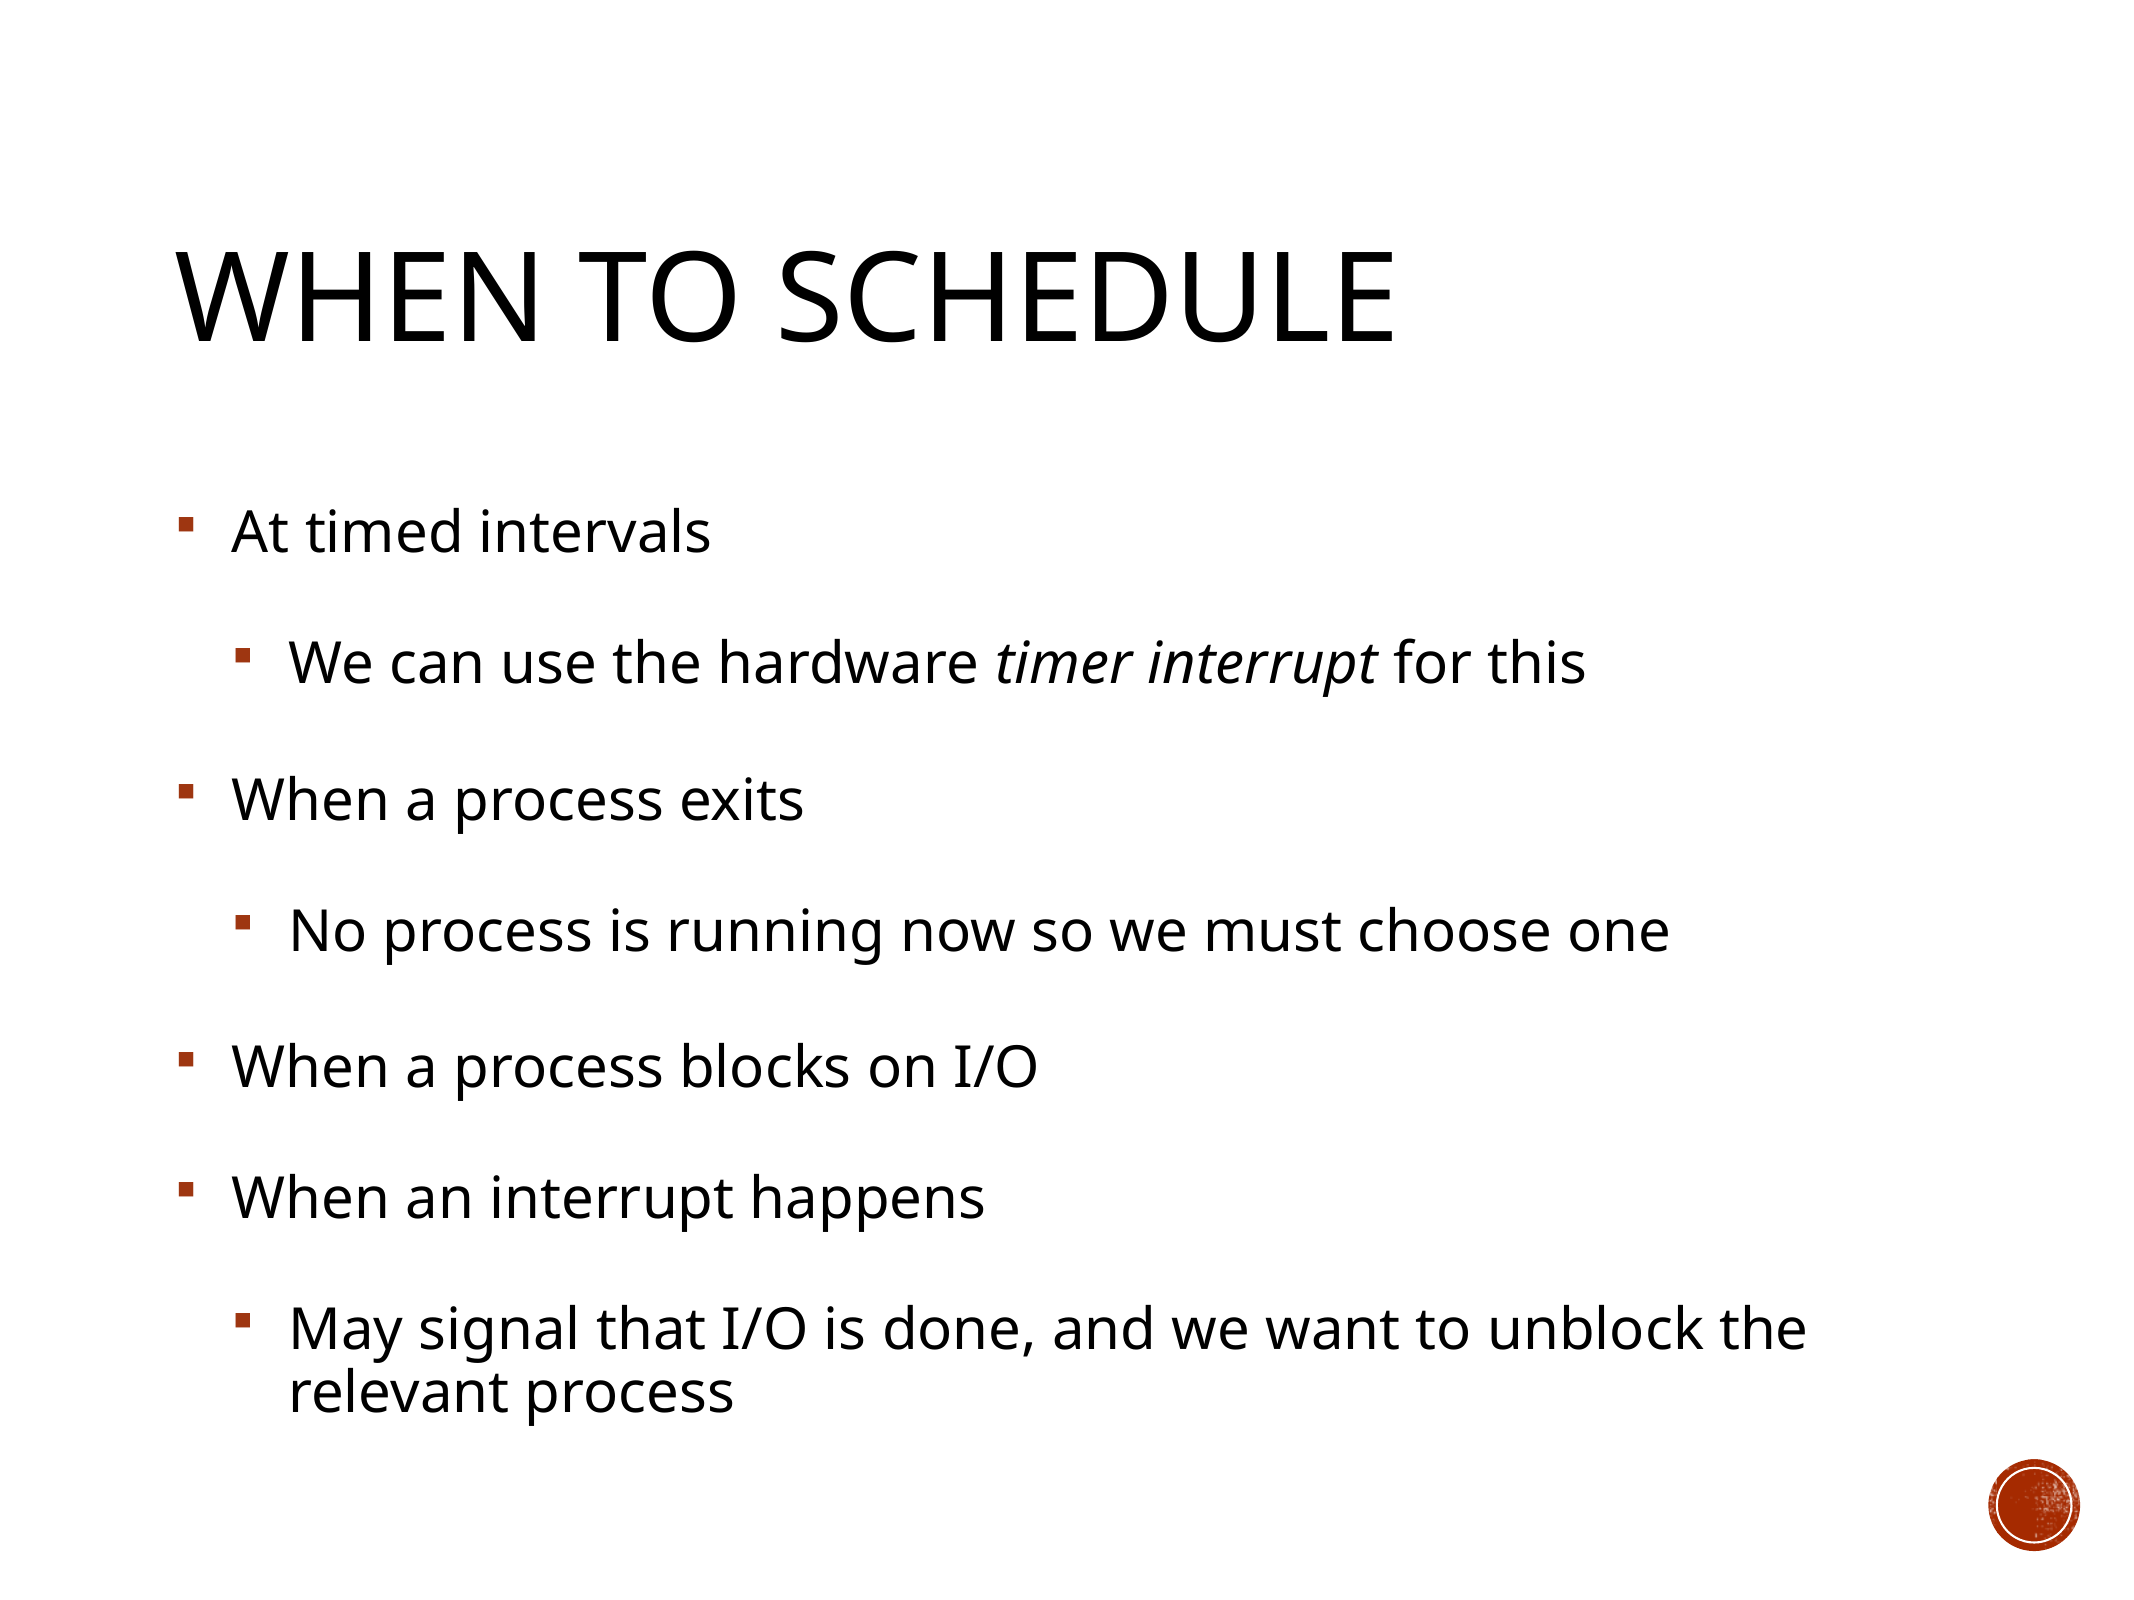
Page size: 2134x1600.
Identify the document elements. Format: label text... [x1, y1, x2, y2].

list At timed intervals We can use the hardware timer interrupt for this When a process exits No process is running now so we must choose one When a process blocks on I/O When an interrupt happens May signal that I/O is done, and we want to unblock the relevant process [159, 494, 1974, 1440]
title When to Schedule [159, 113, 1974, 489]
